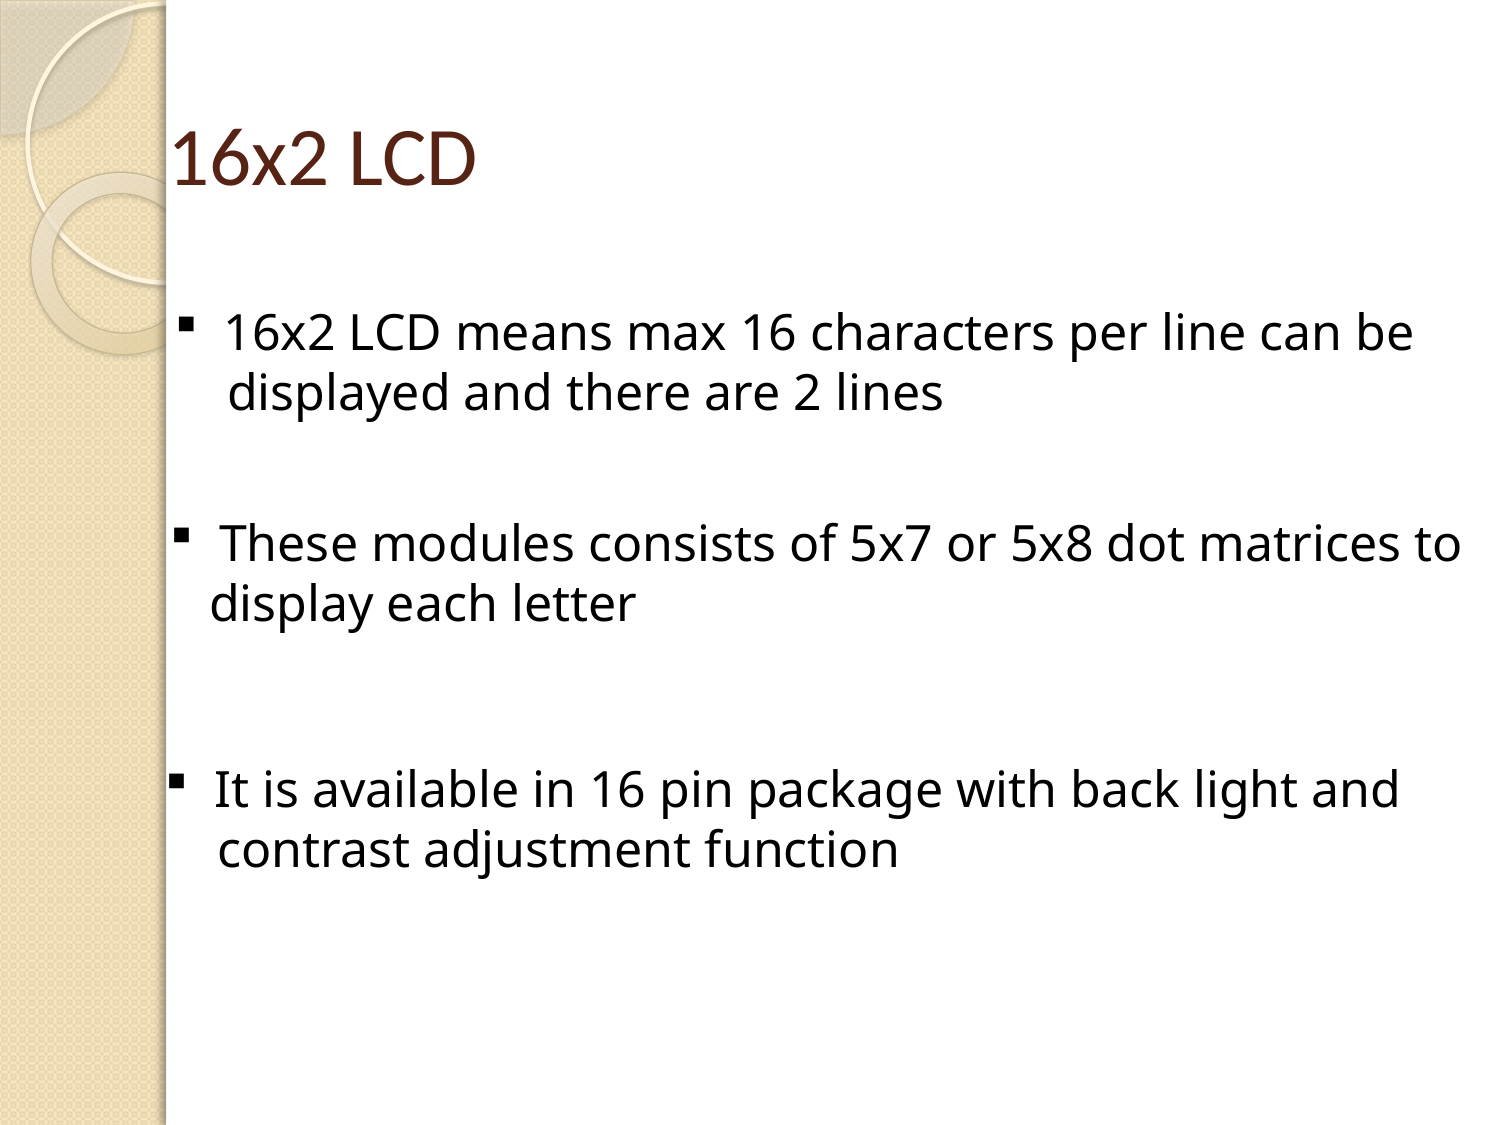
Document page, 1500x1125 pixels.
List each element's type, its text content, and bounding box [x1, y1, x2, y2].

text_box 16x2 LCD means max 16 characters per line can be displayed and there are 2 lines [160, 292, 1443, 473]
title 16x2 LCD [152, 58, 515, 247]
text_box These modules consists of 5x7 or 5x8 dot matrices to display each letter [155, 503, 1491, 639]
text_box It is available in 16 pin package with back light and contrast adjustment function [150, 749, 1430, 885]
